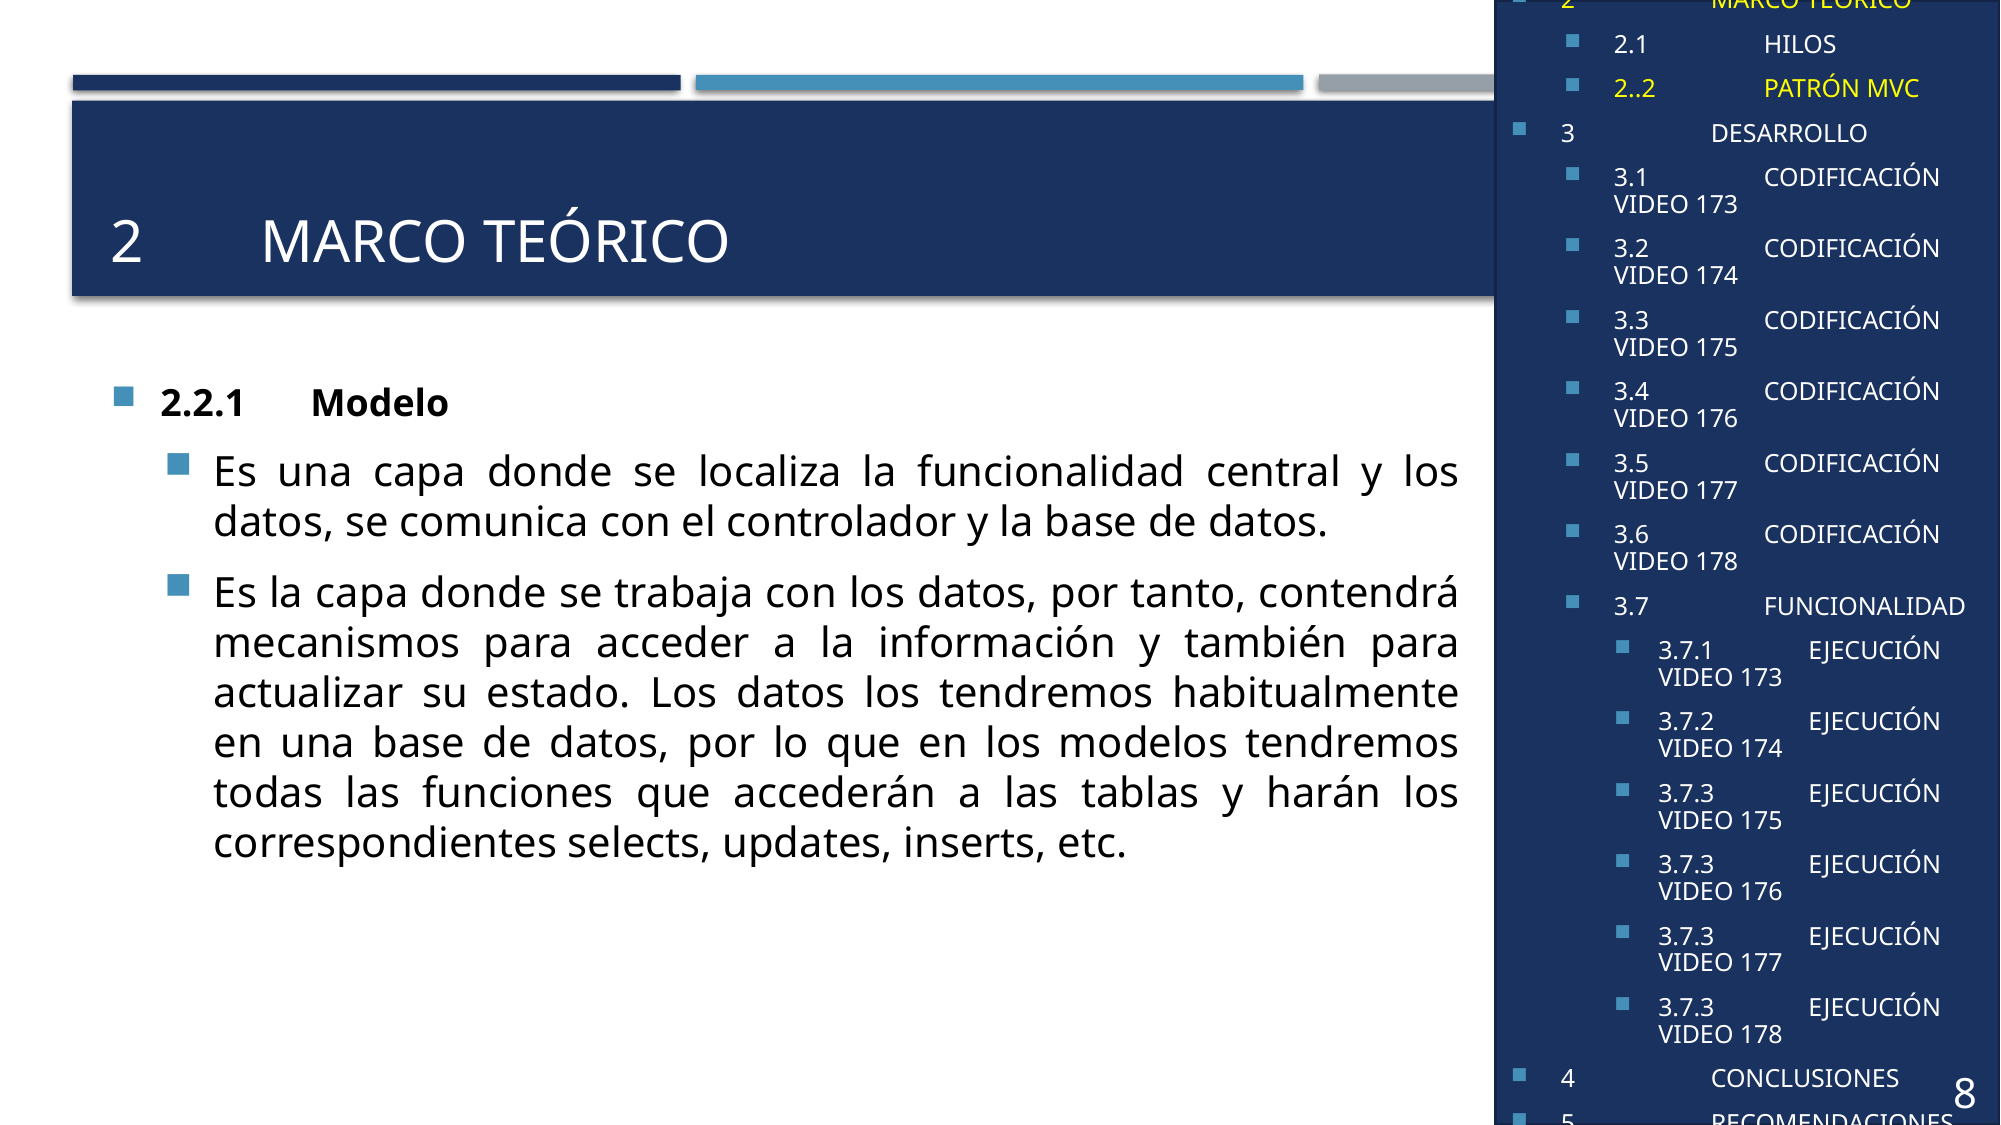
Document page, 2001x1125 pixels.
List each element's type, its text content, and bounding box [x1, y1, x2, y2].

list 2.2.1 Modelo Es una capa donde se localiza la funcionalidad central y los datos, se comunica con el controlador y la base de datos. Es la capa donde se trabaja con los datos, por tanto, contendrá mecanismos para acceder a la información y también para actualizar su estado. Los datos los tendremos habitualmente en una base de datos, por lo que en los modelos tendremos todas las funciones que accederán a las tablas y harán los correspondientes selects, updates, inserts, etc. [95, 357, 1476, 887]
title 2 Marco teórico [95, 115, 1494, 282]
text_box 1 OBJETIVO 2 MARCO TEÓRICO 2.1 HILOS 2..2 PATRÓN MVC 3 DESARROLLO 3.1 CODIFICACIÓN VIDEO 173 3.2 CODIFICACIÓN VIDEO 174 3.3 CODIFICACIÓN VIDEO 175 3.4 CODIFICACIÓN VIDEO 176 3.5 CODIFICACIÓN VIDEO 177 3.6 CODIFICACIÓN VIDEO 178 3.7 FUNCIONALIDAD 3.7.1 EJECUCIÓN VIDEO 173 3.7.2 EJECUCIÓN VIDEO 174 3.7.3 EJECUCIÓN VIDEO 175 3.7.3 EJECUCIÓN VIDEO 176 3.7.3 EJECUCIÓN VIDEO 177 3.7.3 EJECUCIÓN VIDEO 178 4 CONCLUSIONES 5 RECOMENDACIONES 6 BIBLIOGRAFÍA [1494, 0, 2000, 1125]
text_box 8 [1938, 1059, 2000, 1125]
